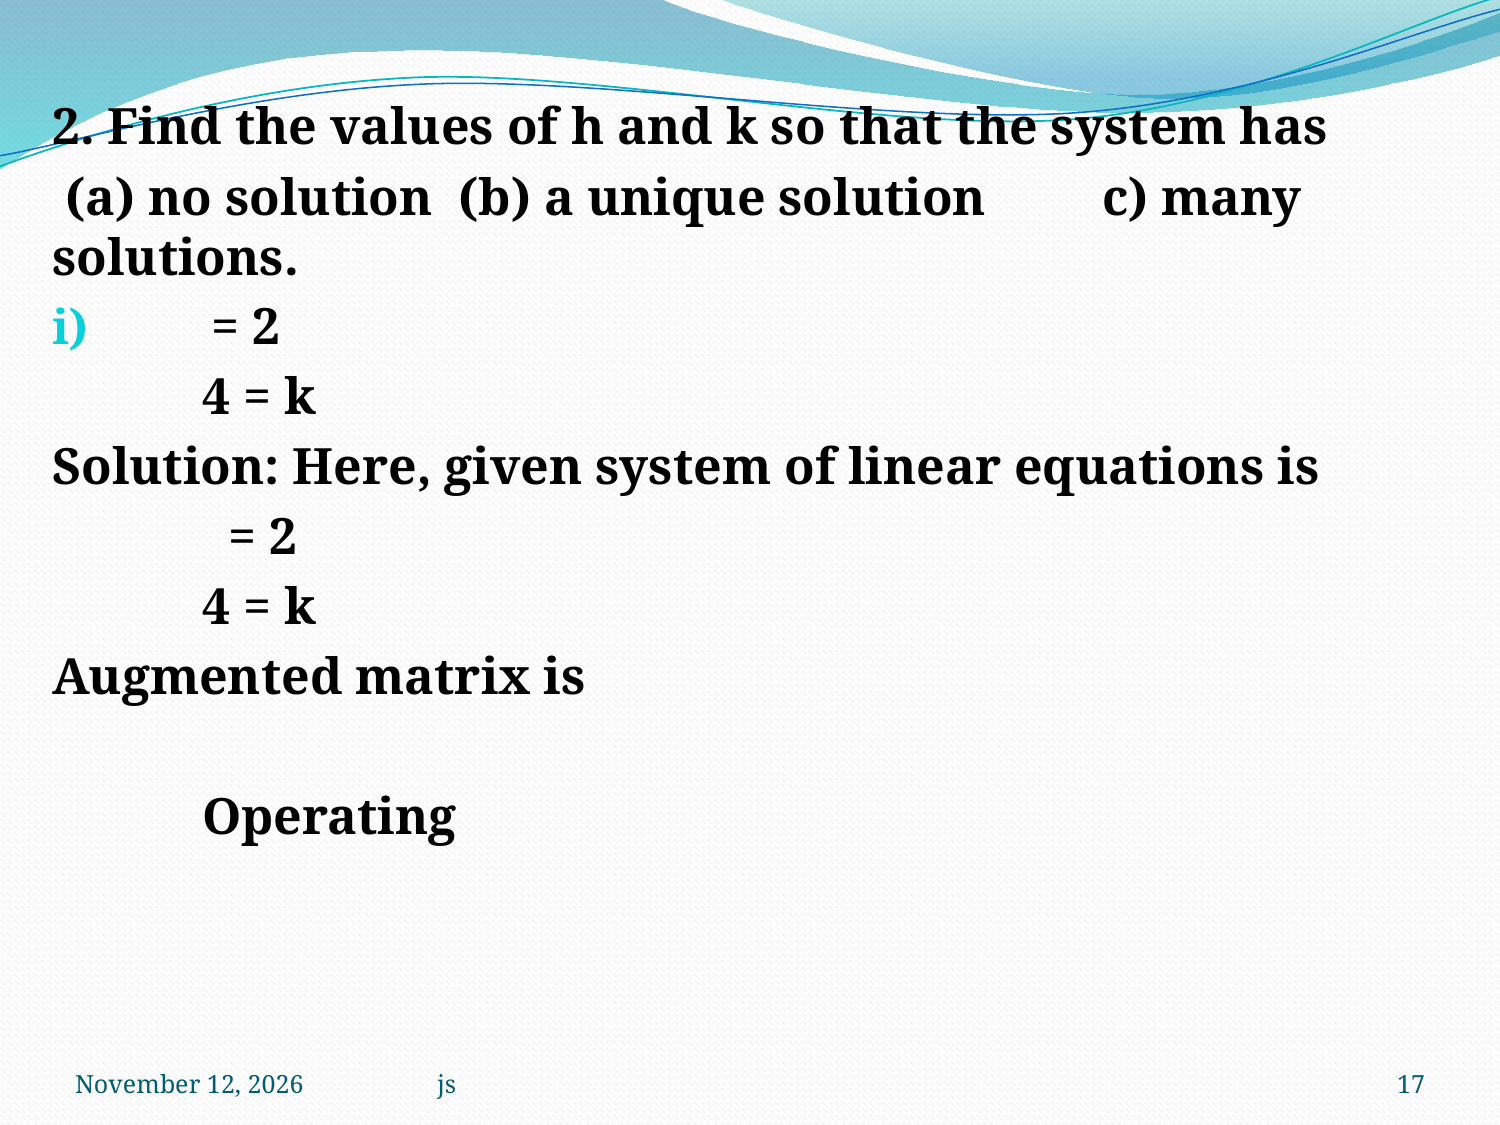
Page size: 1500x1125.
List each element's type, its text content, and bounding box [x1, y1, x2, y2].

footer js [437, 1042, 988, 1103]
slide_number 17 [1299, 1042, 1425, 1103]
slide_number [75, 1042, 425, 1103]
